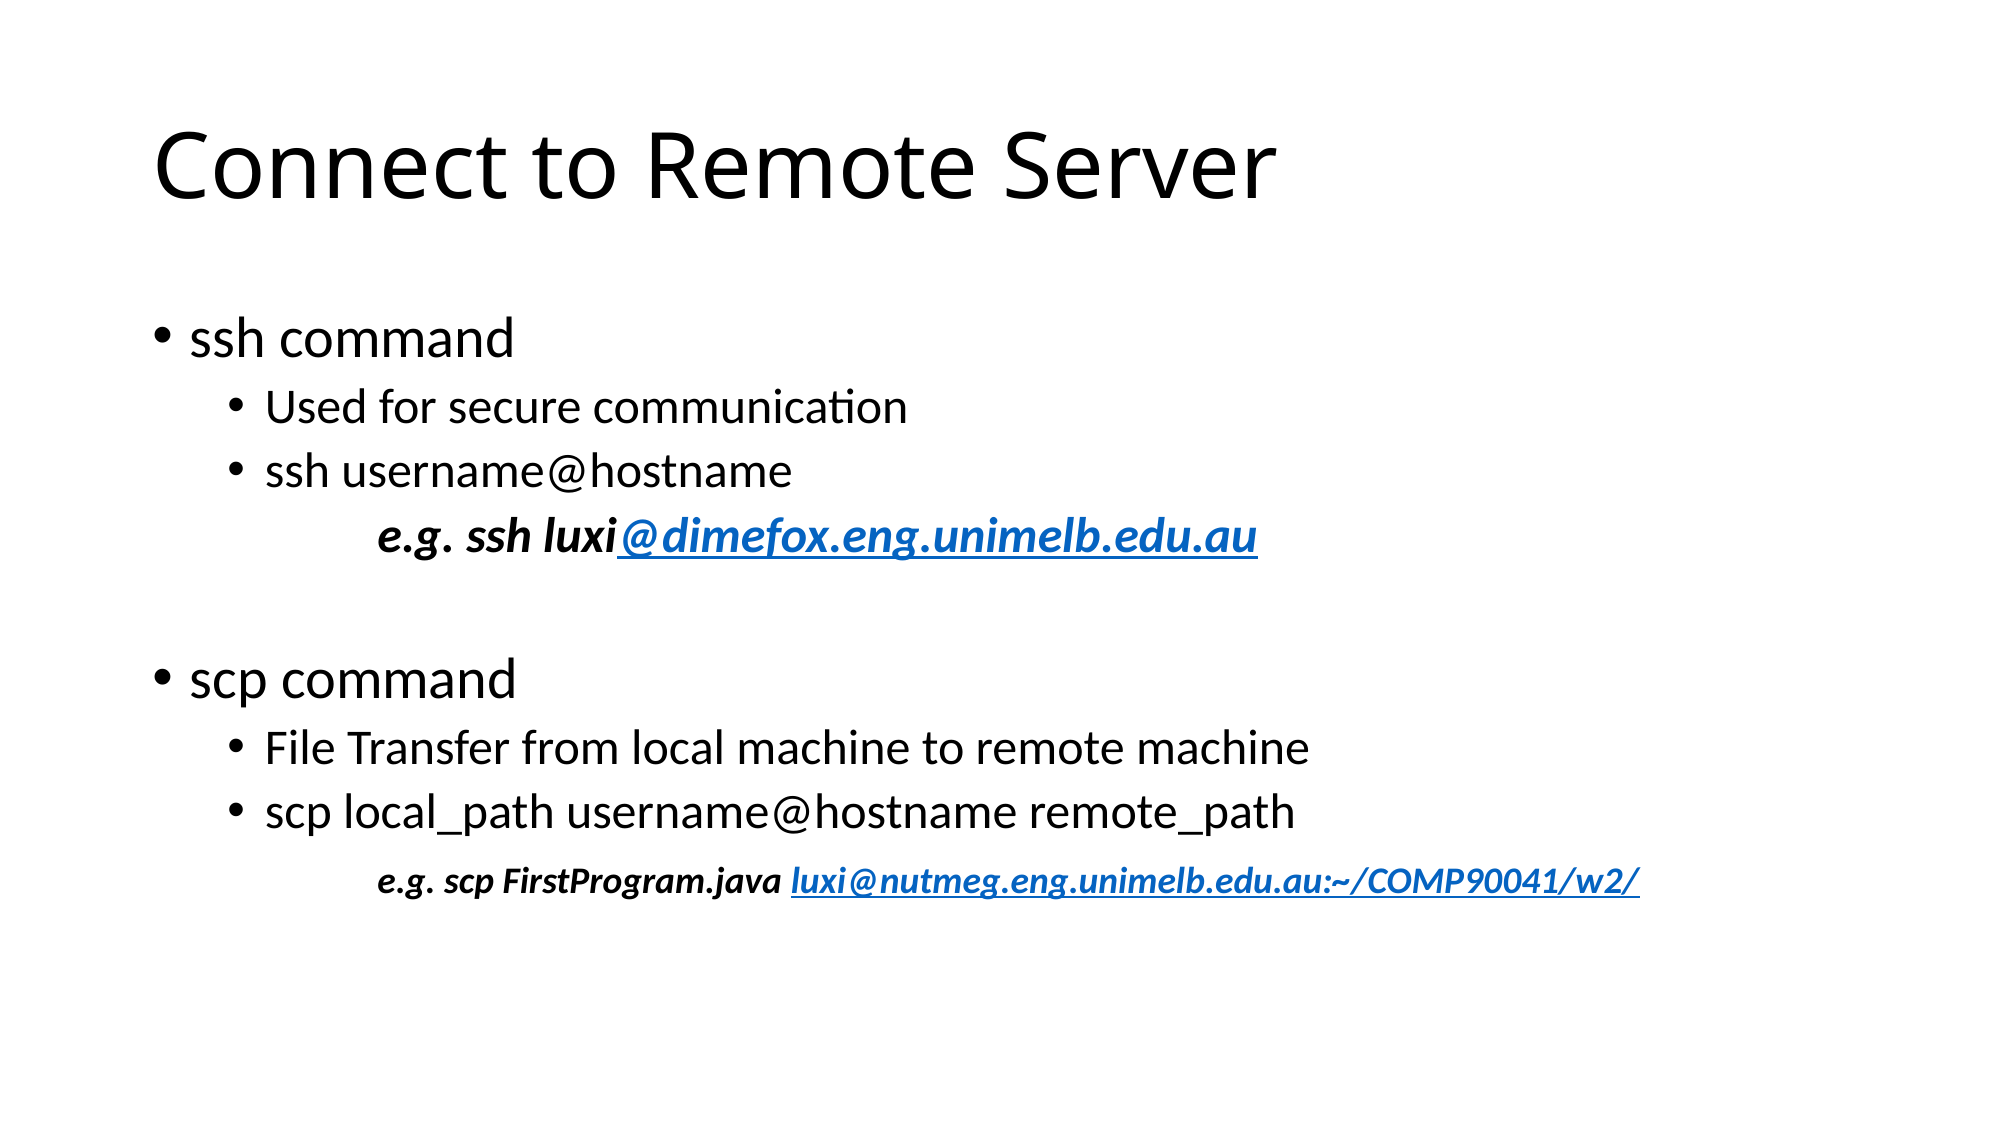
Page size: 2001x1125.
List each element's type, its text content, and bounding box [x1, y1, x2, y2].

title Connect to Remote Server [137, 59, 1863, 278]
list ssh command Used for secure communication ssh username@hostname e.g. ssh luxi@dimefox.eng.unimelb.edu.au scp command File Transfer from local machine to remote machine scp local_path username@hostname remote_path e.g. scp FirstProgram.java luxi@nutmeg.eng.unimelb.edu.au:~/COMP90041/w2/ [137, 299, 1863, 1014]
